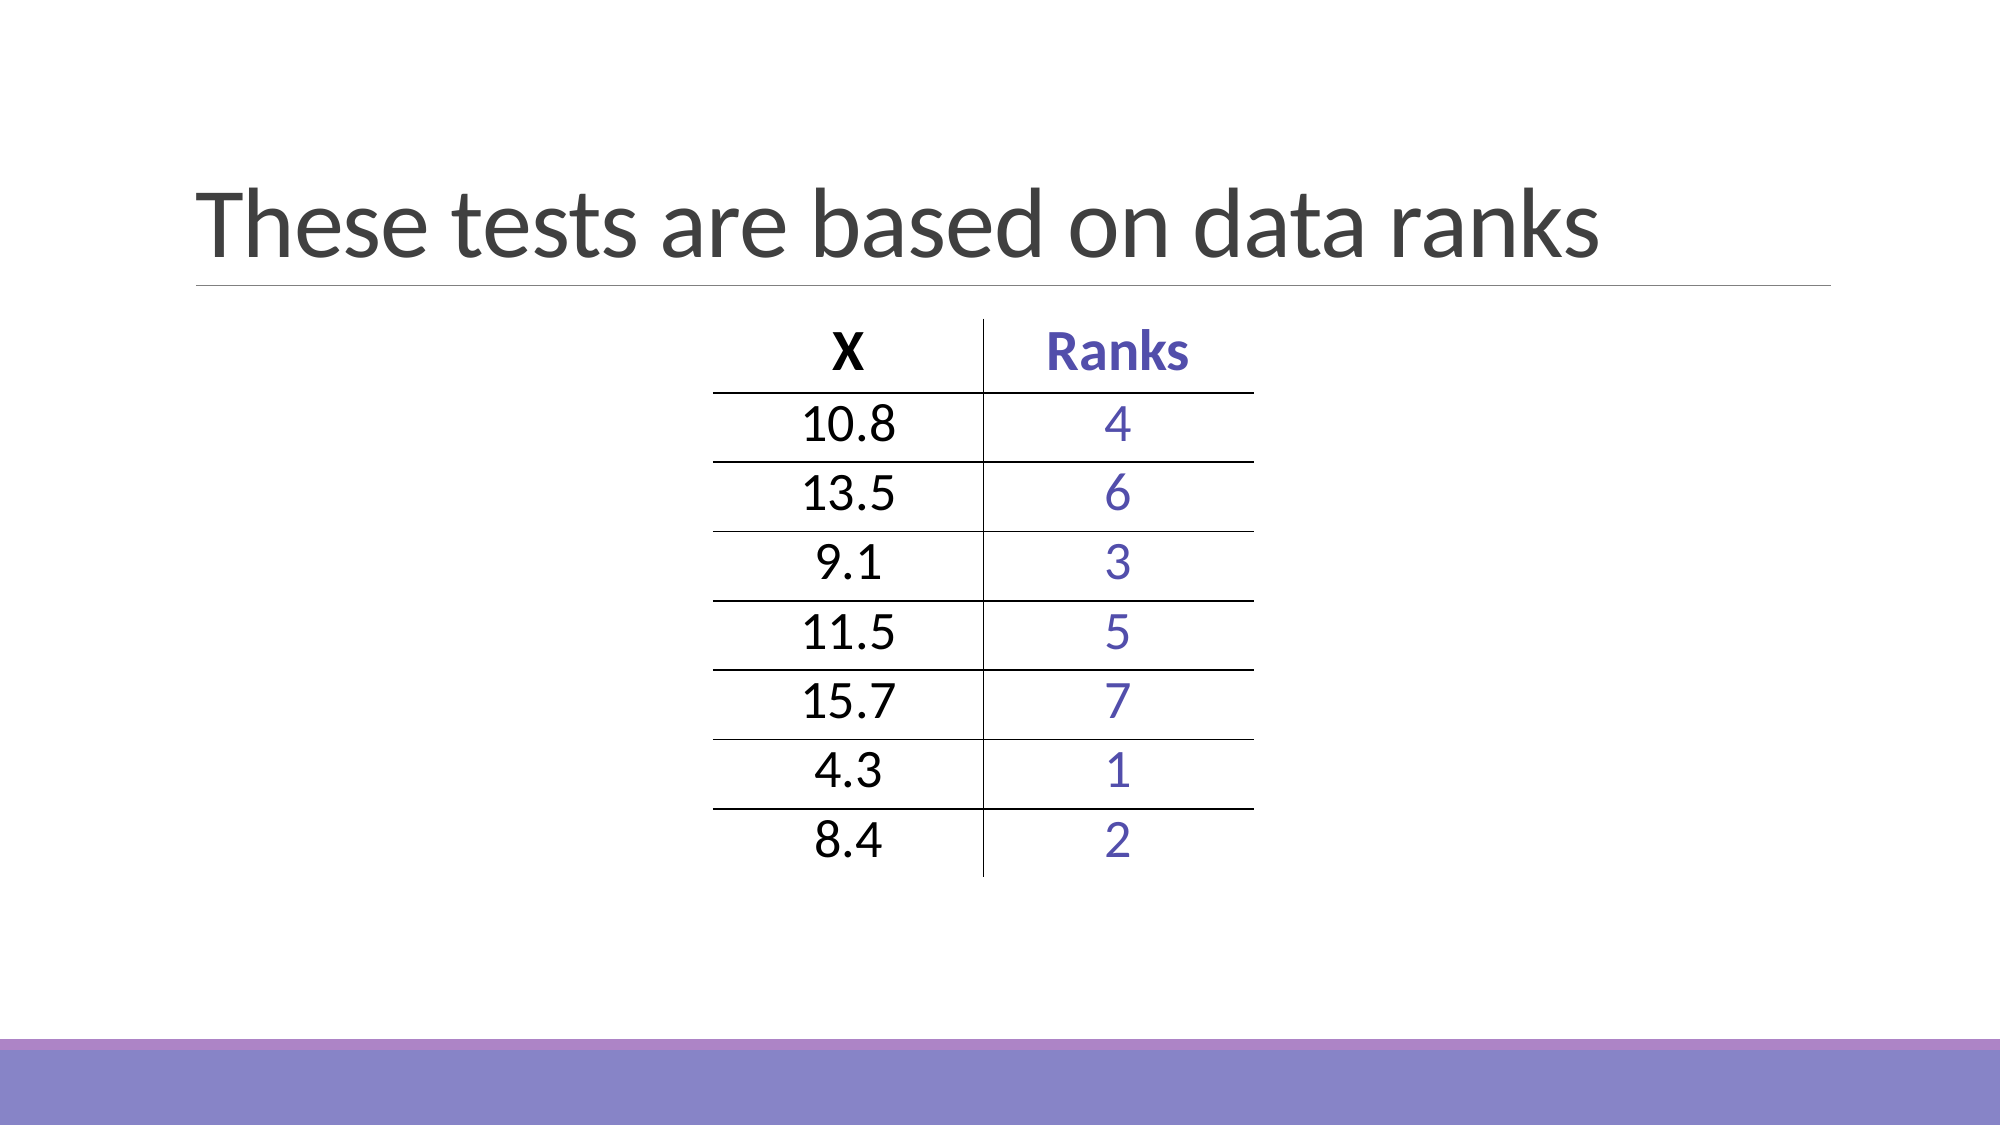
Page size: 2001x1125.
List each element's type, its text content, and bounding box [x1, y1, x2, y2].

table_cell 15.7 [715, 671, 983, 739]
table_cell 1 [984, 740, 1252, 808]
table_cell 4 [984, 394, 1252, 461]
table_cell 11.5 [715, 602, 983, 669]
table_cell 2 [984, 810, 1252, 877]
table_cell 10.8 [715, 394, 983, 461]
title These tests are based on data ranks [180, 47, 1830, 285]
table_cell 9.1 [715, 532, 983, 600]
table_cell 5 [984, 602, 1252, 669]
table_cell 13.5 [715, 463, 983, 531]
table_header X [715, 320, 983, 392]
table_cell 8.4 [715, 810, 983, 877]
table_cell 4.3 [715, 740, 983, 808]
table_cell 7 [984, 671, 1252, 739]
table_header Ranks [984, 320, 1252, 392]
table_cell 6 [984, 463, 1252, 531]
table_cell 3 [984, 532, 1252, 600]
